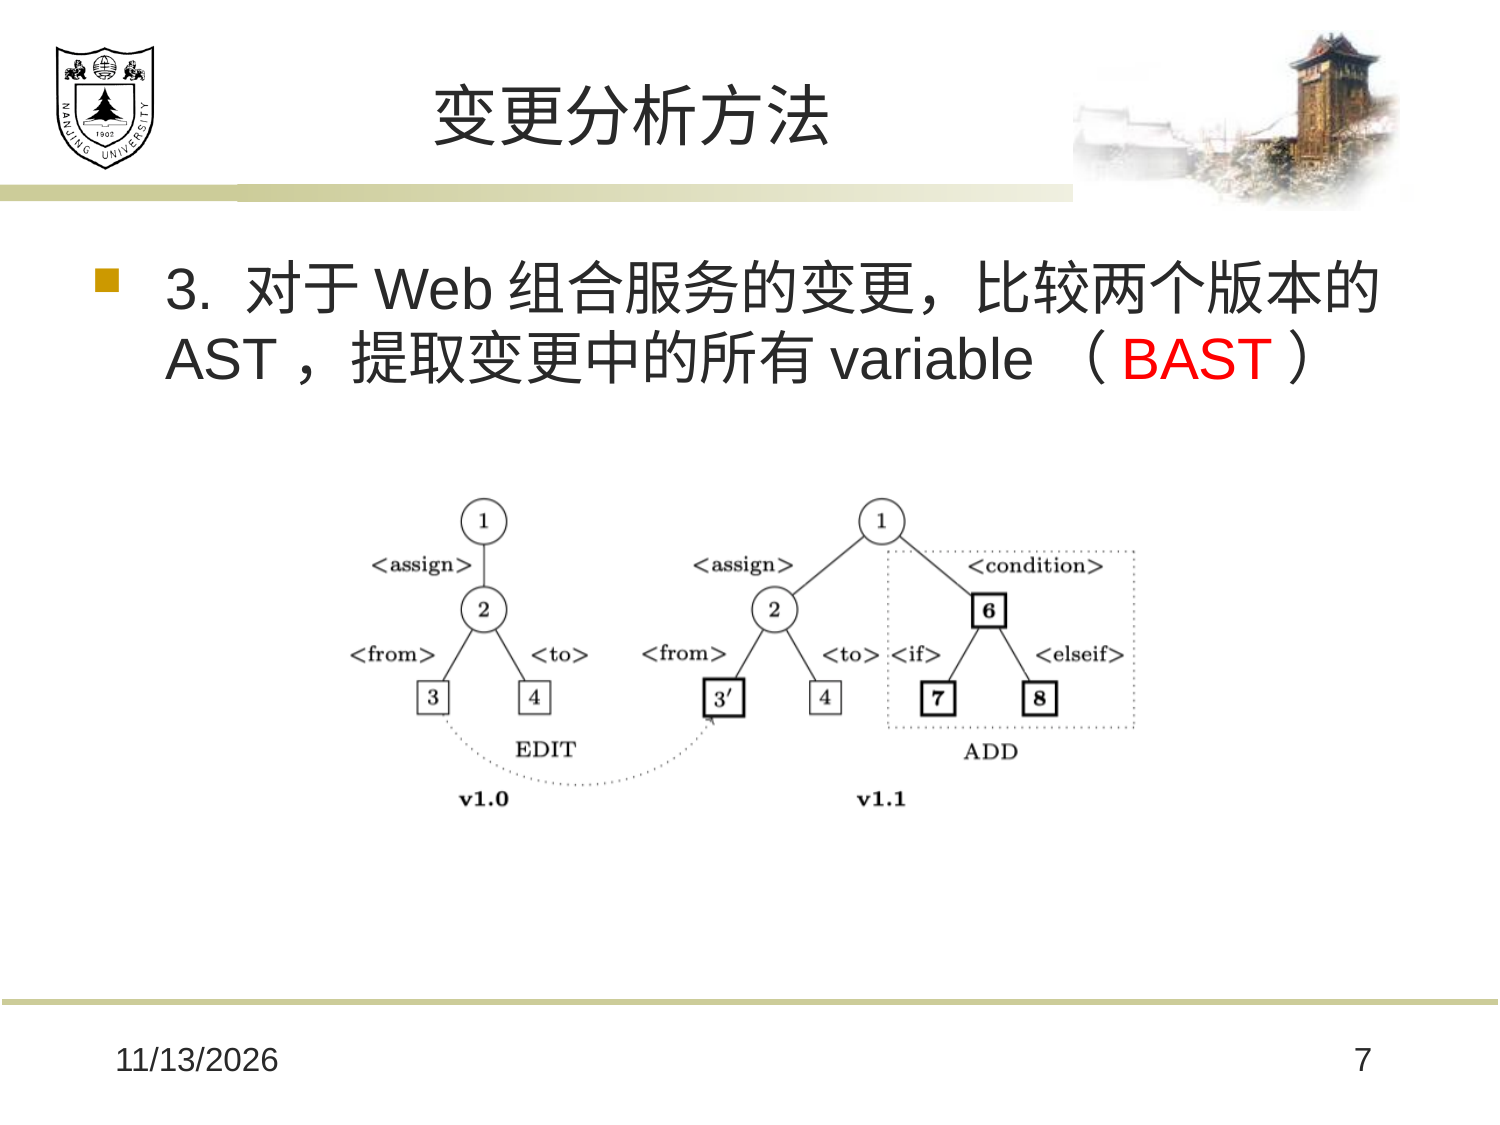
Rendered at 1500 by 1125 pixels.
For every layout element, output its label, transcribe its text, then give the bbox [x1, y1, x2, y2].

slide_number 7 [1234, 1030, 1388, 1107]
title 变更分析方法 [170, 66, 1093, 162]
picture [1073, 30, 1400, 211]
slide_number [100, 1030, 313, 1107]
picture [2, 999, 1498, 1005]
list 3. 对于Web组合服务的变更，比较两个版本的AST，提取变更中的所有variable（BAST） [76, 243, 1413, 965]
picture [50, 42, 160, 173]
picture [342, 477, 1147, 825]
